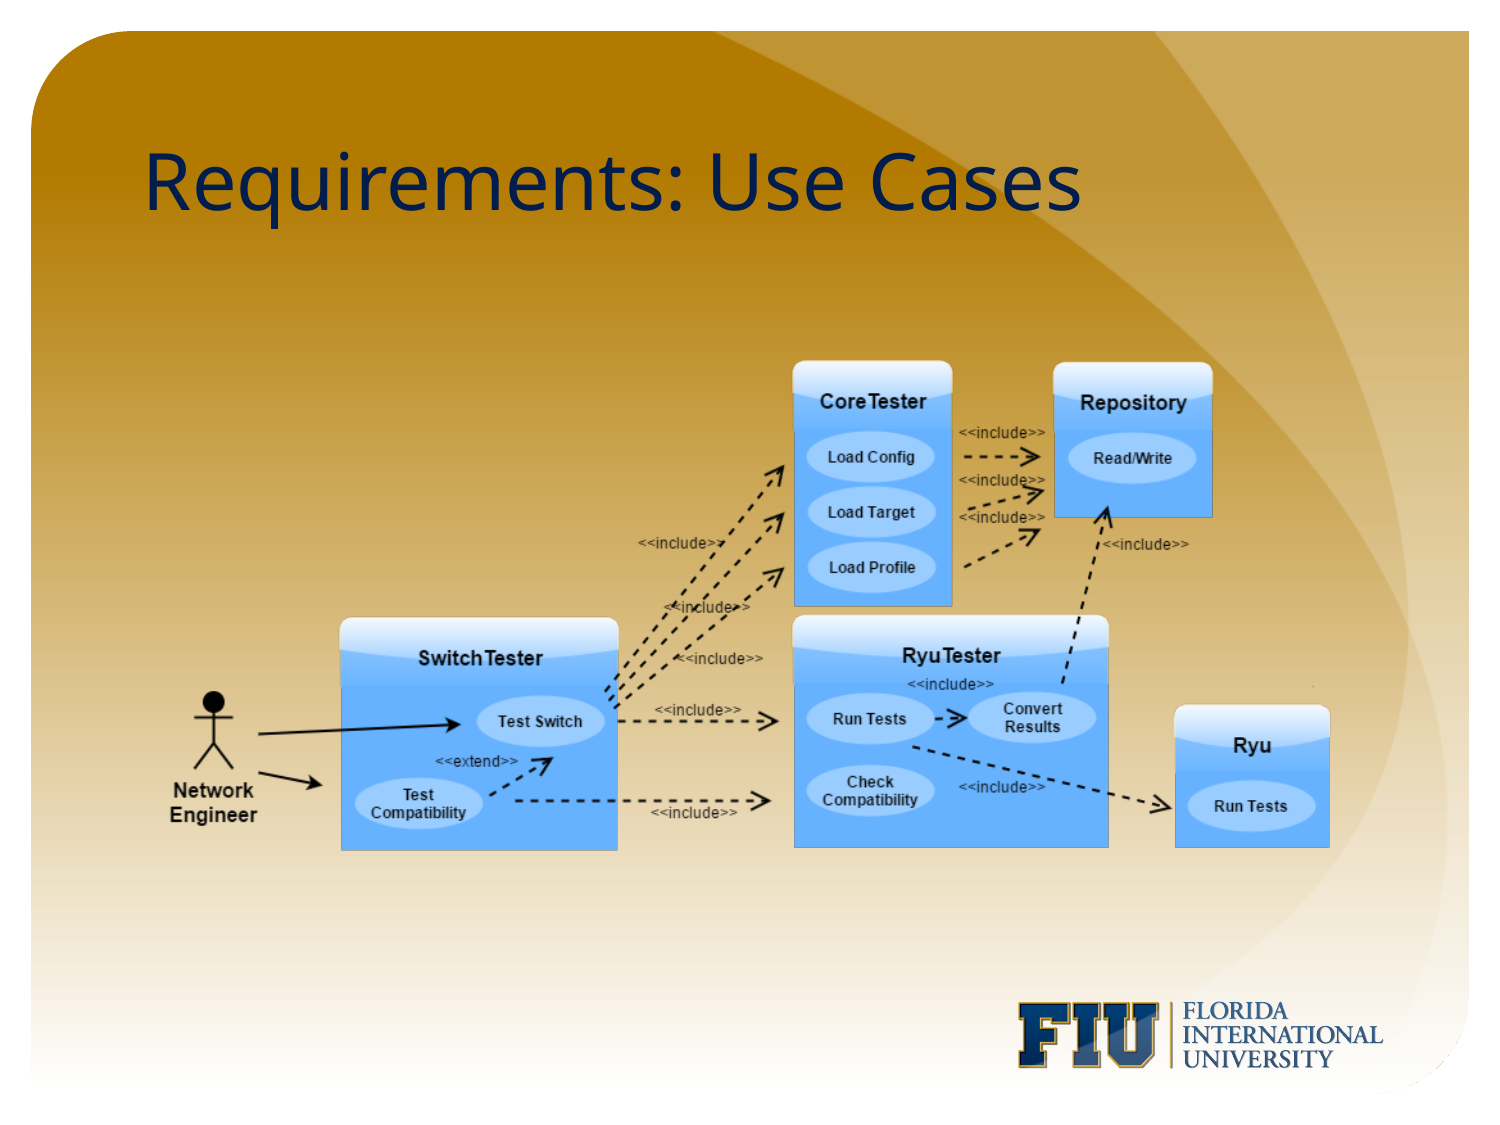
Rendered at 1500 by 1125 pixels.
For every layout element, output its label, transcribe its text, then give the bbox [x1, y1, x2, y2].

picture [24, 30, 1473, 1094]
title Requirements: Use Cases [127, 62, 1372, 234]
